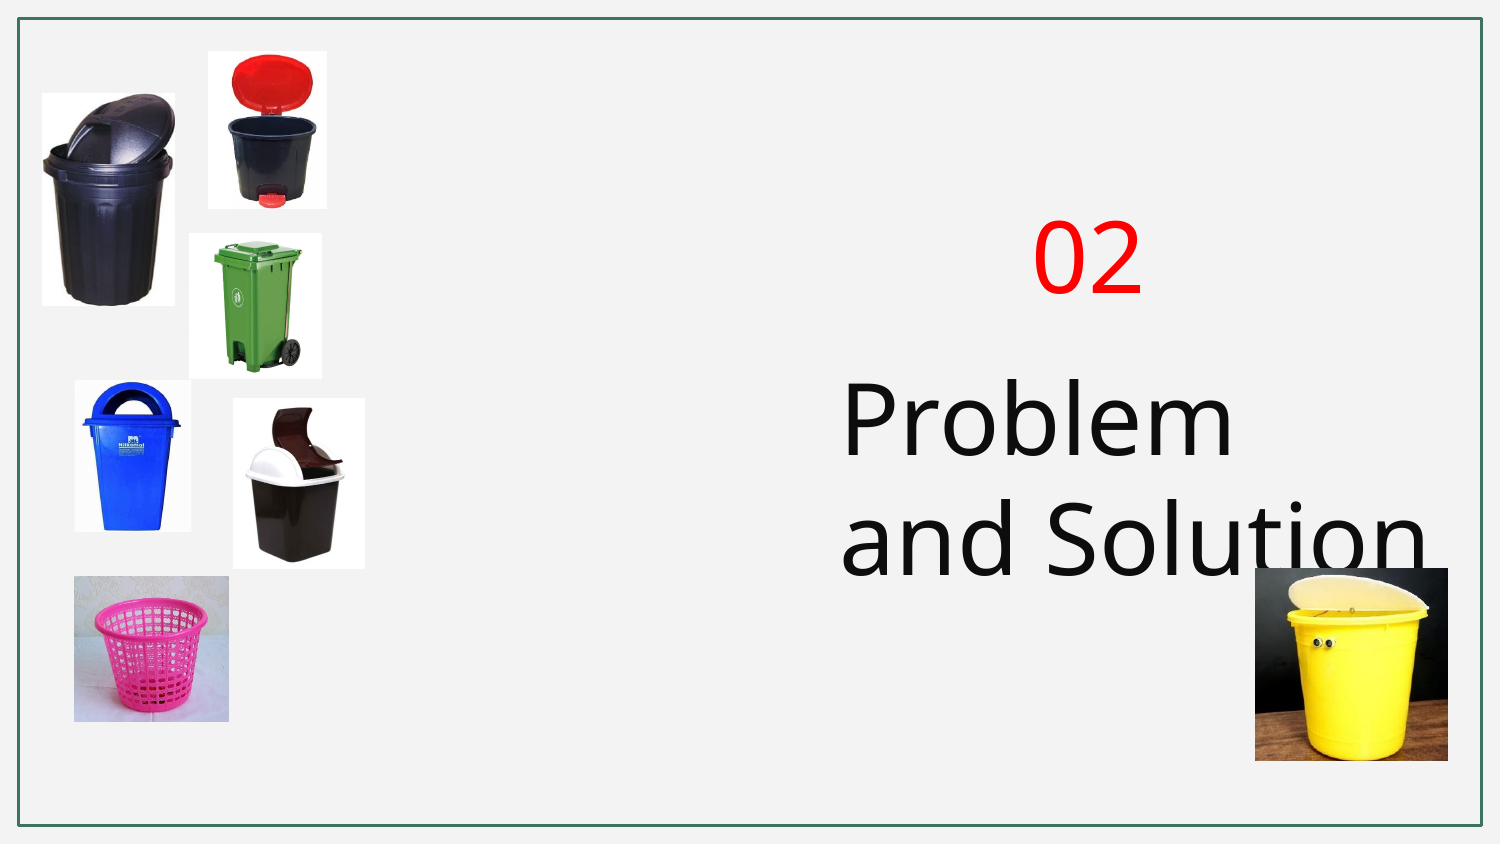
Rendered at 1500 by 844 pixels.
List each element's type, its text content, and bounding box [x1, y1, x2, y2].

picture [41, 93, 175, 307]
title Problem and Solution [824, 340, 1448, 506]
picture [74, 575, 229, 722]
picture [1255, 568, 1449, 762]
picture [189, 232, 322, 379]
picture [74, 380, 192, 532]
picture [232, 398, 366, 569]
picture [208, 51, 327, 209]
title 02 [999, 171, 1179, 337]
